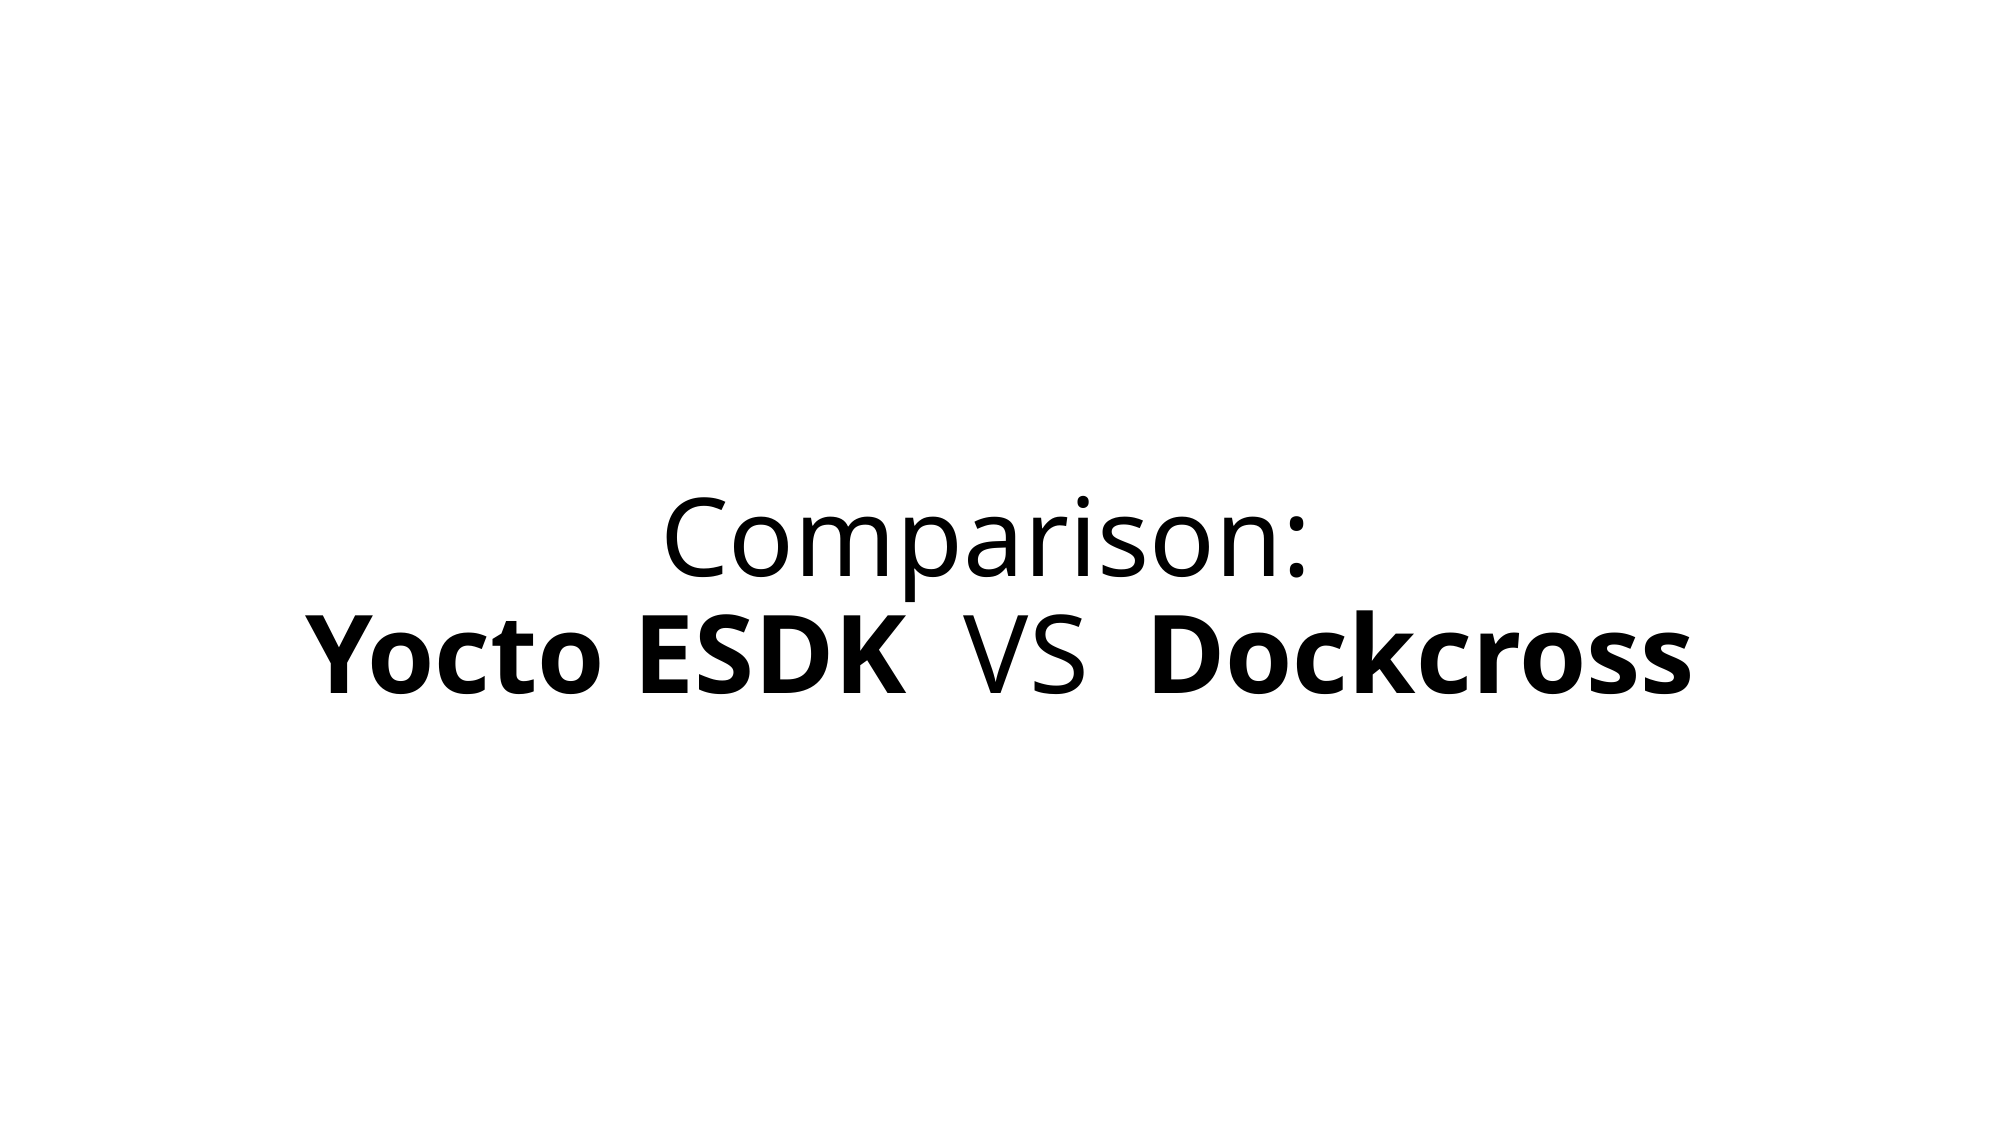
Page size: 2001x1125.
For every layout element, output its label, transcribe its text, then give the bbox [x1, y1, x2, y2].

title Comparison: Yocto ESDK VS Dockcross [249, 400, 1750, 725]
